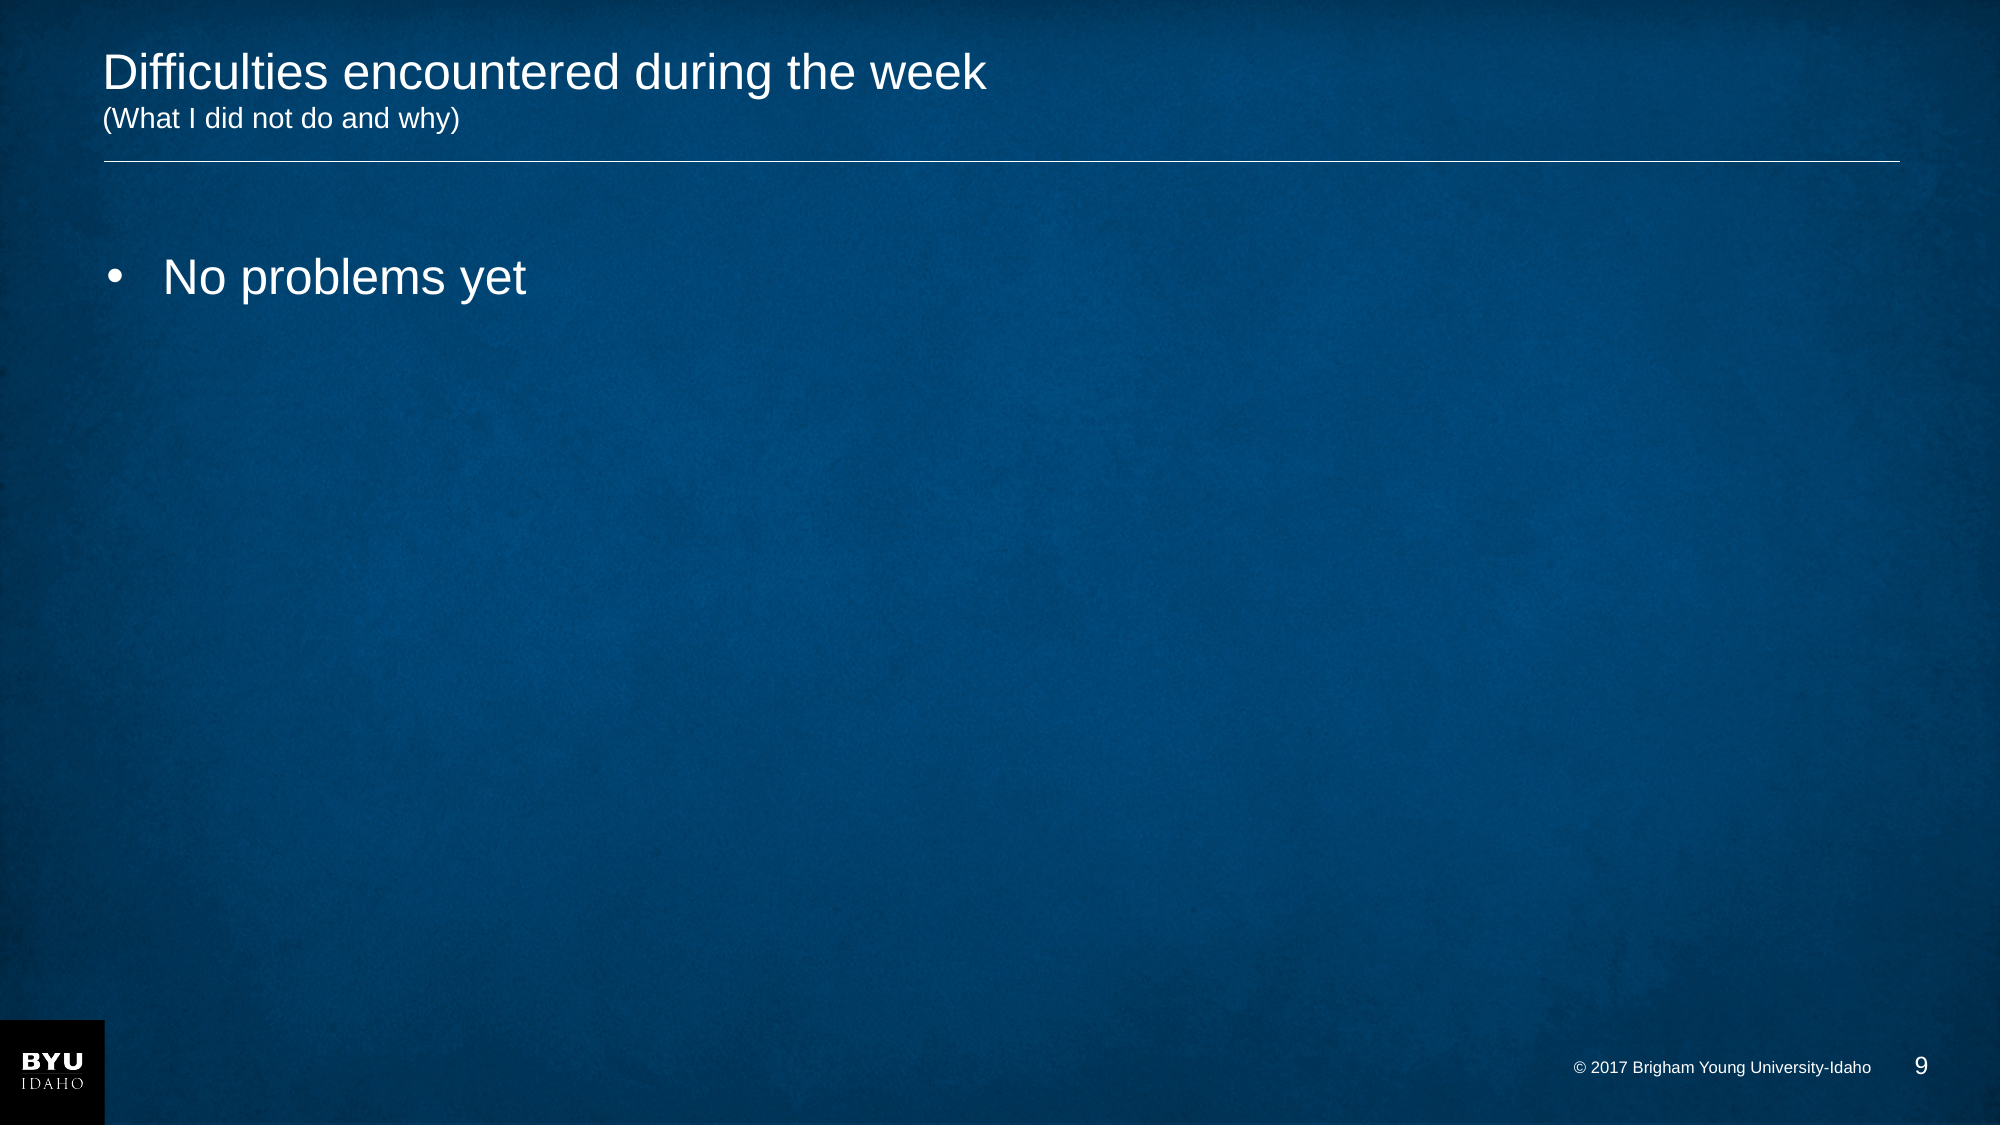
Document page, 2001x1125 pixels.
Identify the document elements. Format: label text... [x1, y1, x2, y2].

picture [0, 0, 2000, 1125]
title Difficulties encountered during the week (What I did not do and why) [87, 12, 1900, 162]
text_box No problems yet [91, 237, 1867, 313]
